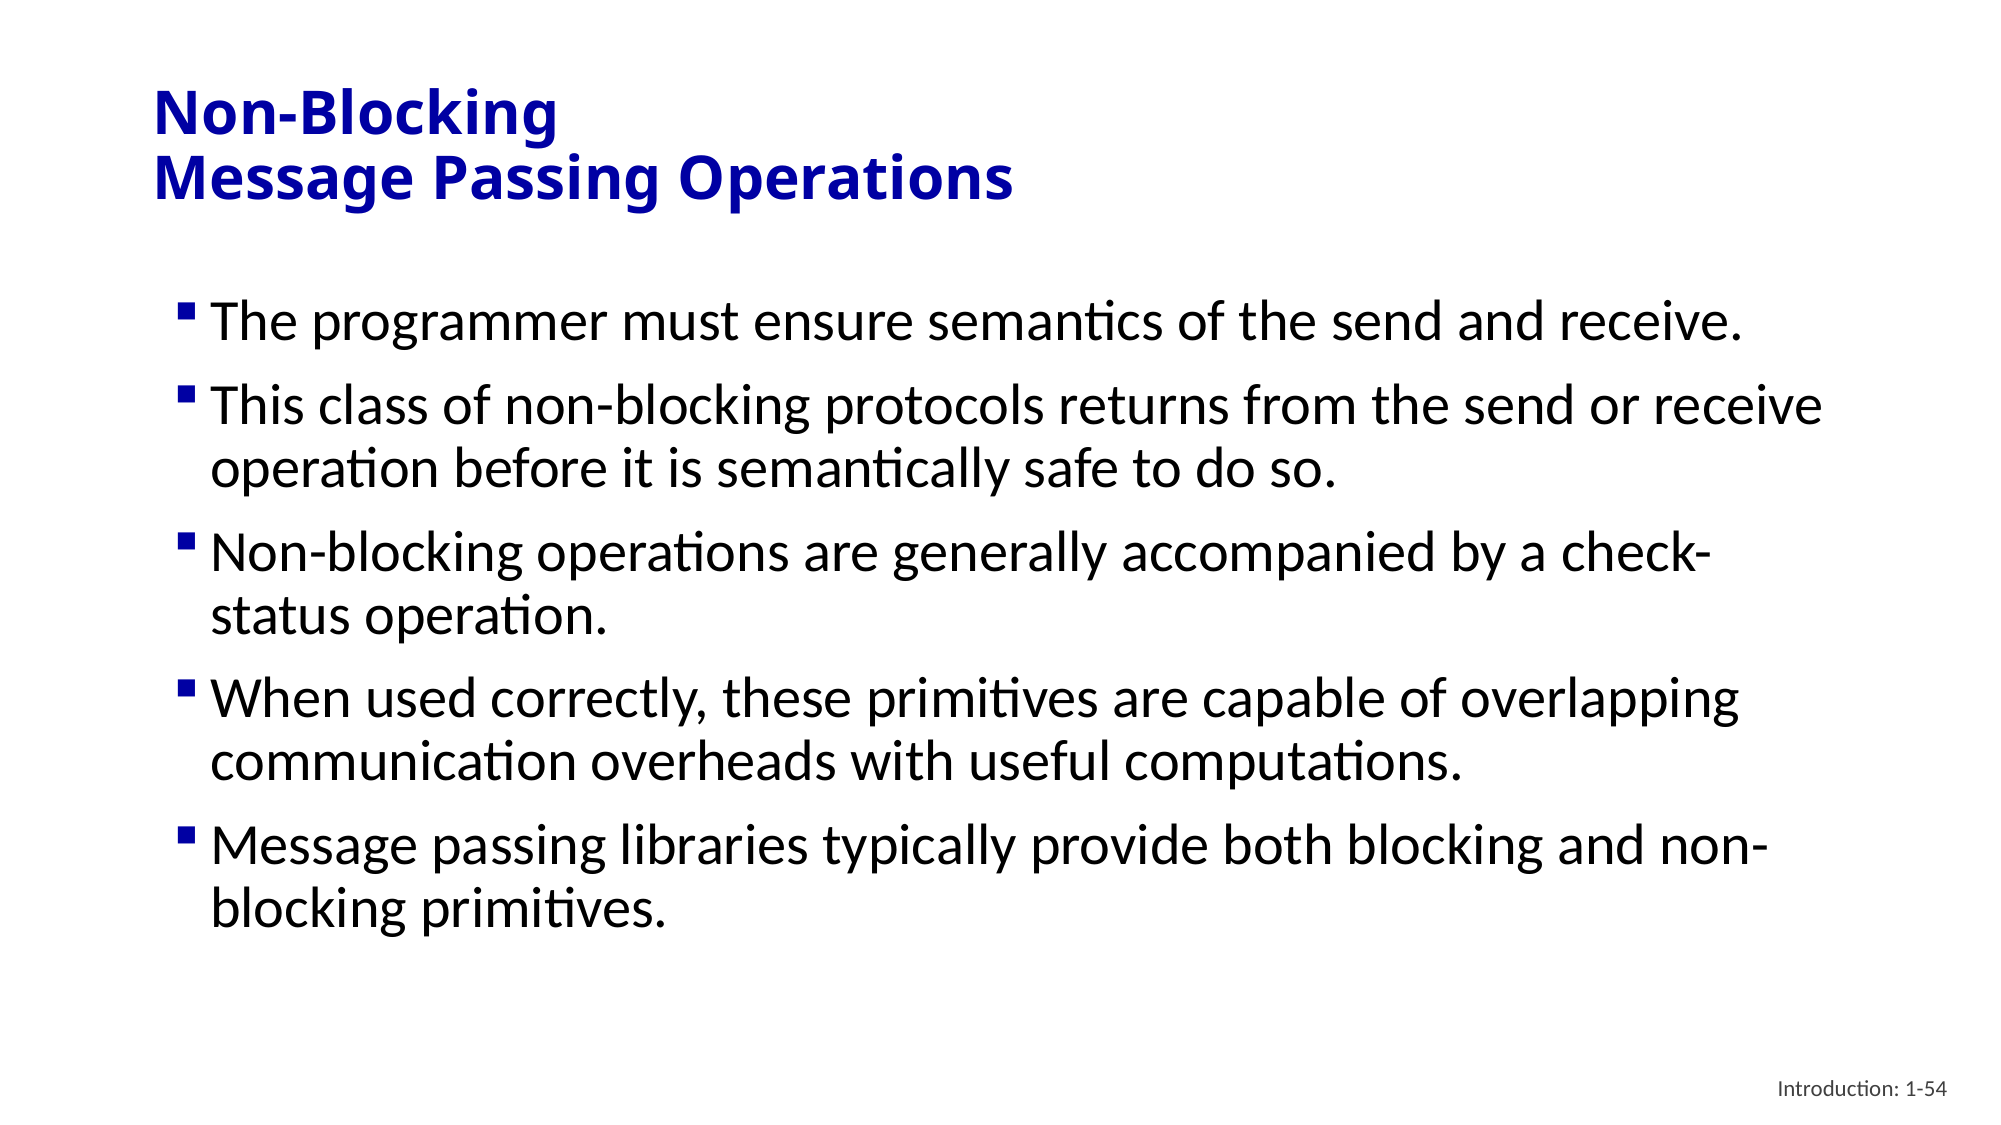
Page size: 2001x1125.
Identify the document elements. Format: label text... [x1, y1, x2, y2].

title Non-Blocking Message Passing Operations [137, 74, 1863, 221]
list The programmer must ensure semantics of the send and receive. This class of non-blocking protocols returns from the send or receive operation before it is semantically safe to do so. Non-blocking operations are generally accompanied by a check-status operation. When used correctly, these primitives are capable of overlapping communication overheads with useful computations. Message passing libraries typically provide both blocking and non-blocking primitives. [137, 282, 1863, 997]
slide_number Introduction: 1-54 [1512, 1056, 1963, 1117]
